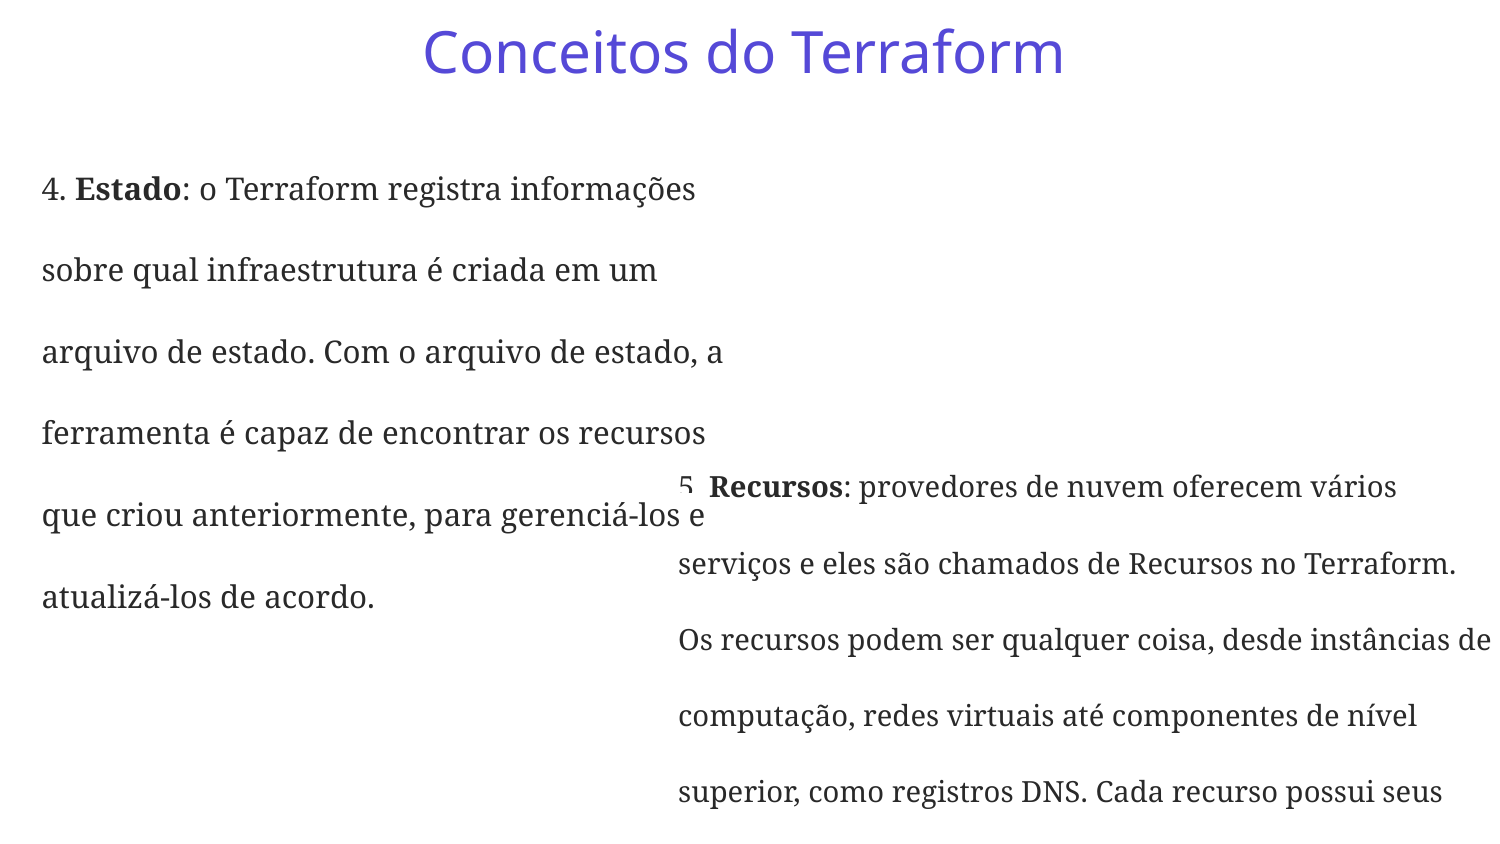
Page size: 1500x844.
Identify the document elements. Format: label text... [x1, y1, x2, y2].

text_box 4. Estado: o Terraform registra informações sobre qual infraestrutura é criada em um arquivo de estado. Com o arquivo de estado, a ferramenta é capaz de encontrar os recursos que criou anteriormente, para gerenciá-los e atualizá-los de acordo. [26, 109, 775, 630]
text_box 5. Recursos: provedores de nuvem oferecem vários serviços e eles são chamados de Recursos no Terraform. Os recursos podem ser qualquer coisa, desde instâncias de computação, redes virtuais até componentes de nível superior, como registros DNS. Cada recurso possui seus próprios atributos e parâmetros. [663, 412, 1500, 844]
title Conceitos do Terraform [45, 0, 1444, 94]
